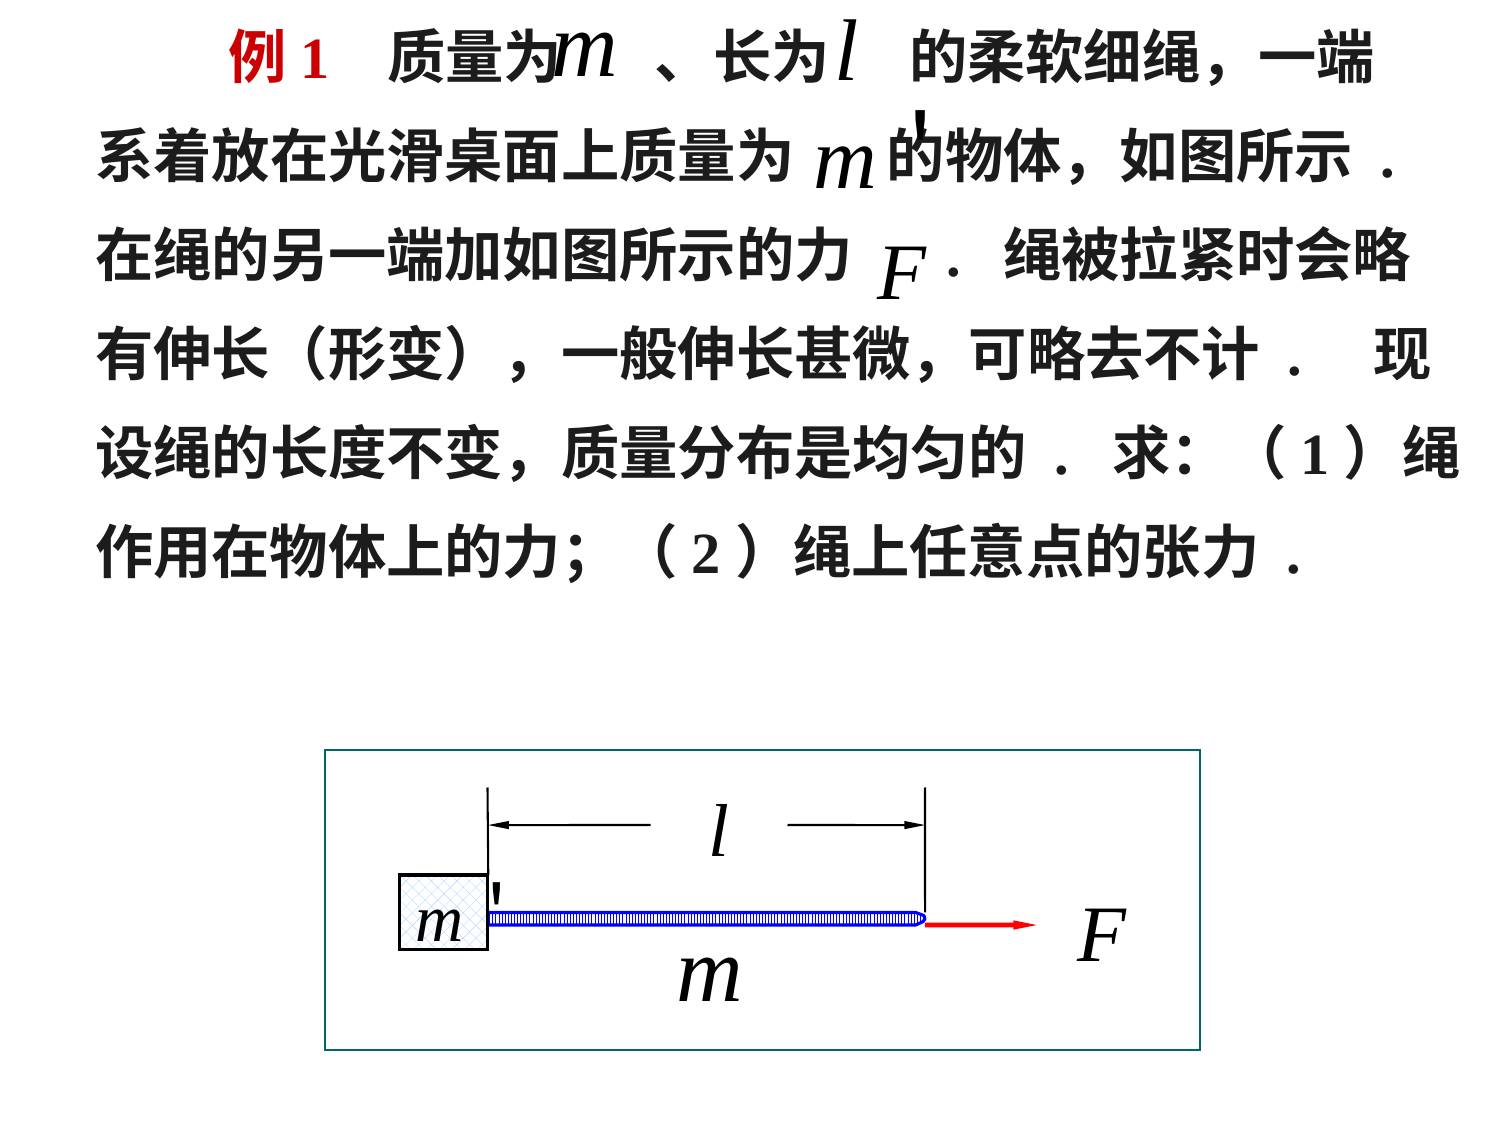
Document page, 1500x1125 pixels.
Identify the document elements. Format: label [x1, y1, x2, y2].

text_box [80, 0, 1500, 624]
text_box [324, 749, 1201, 1051]
